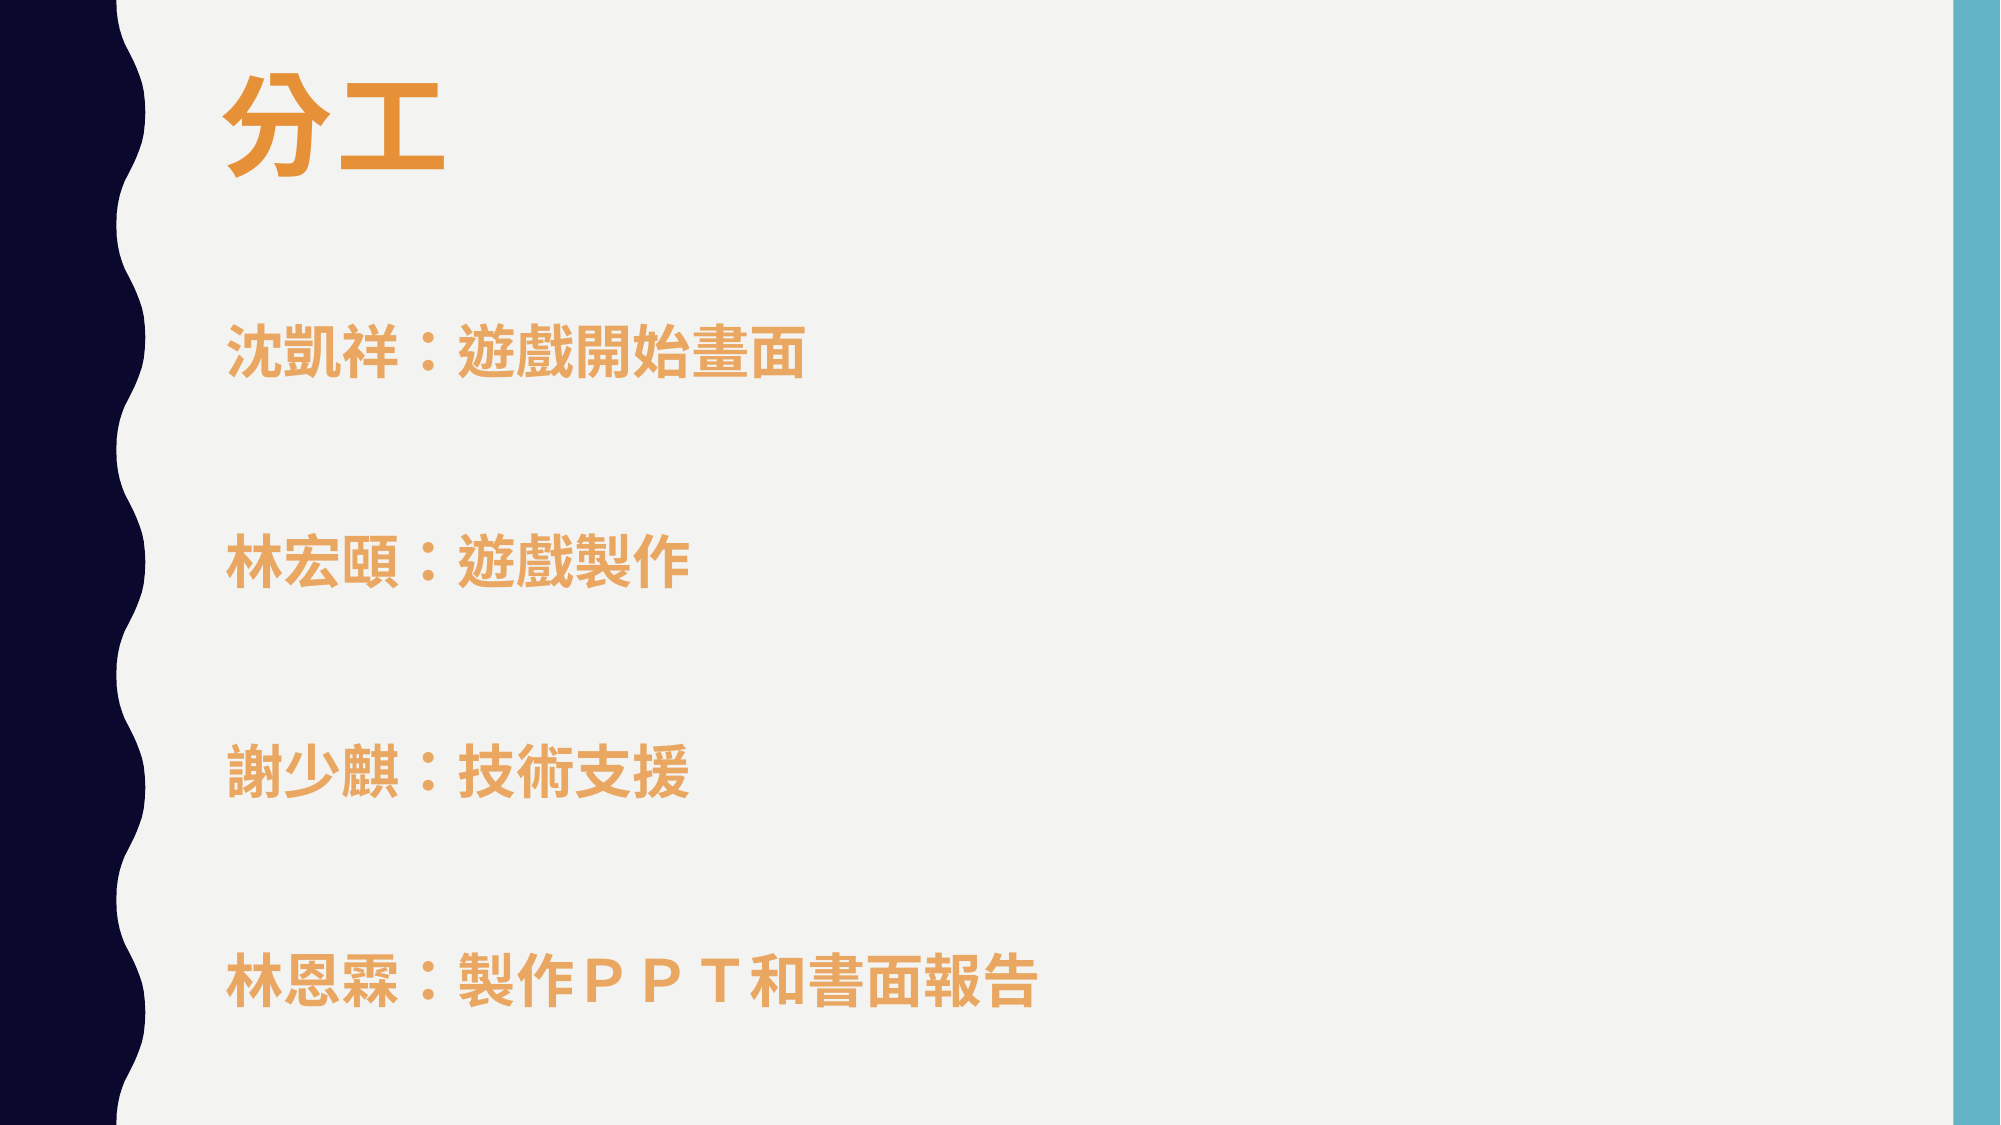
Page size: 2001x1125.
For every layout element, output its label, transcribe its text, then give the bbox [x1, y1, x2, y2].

text_box 沈凱祥：遊戲開始畫面 林宏頤：遊戲製作 謝少麒：技術支援 林恩霖：製作ＰＰＴ和書面報告 [210, 307, 1056, 1022]
title 分工 [205, 62, 1875, 308]
